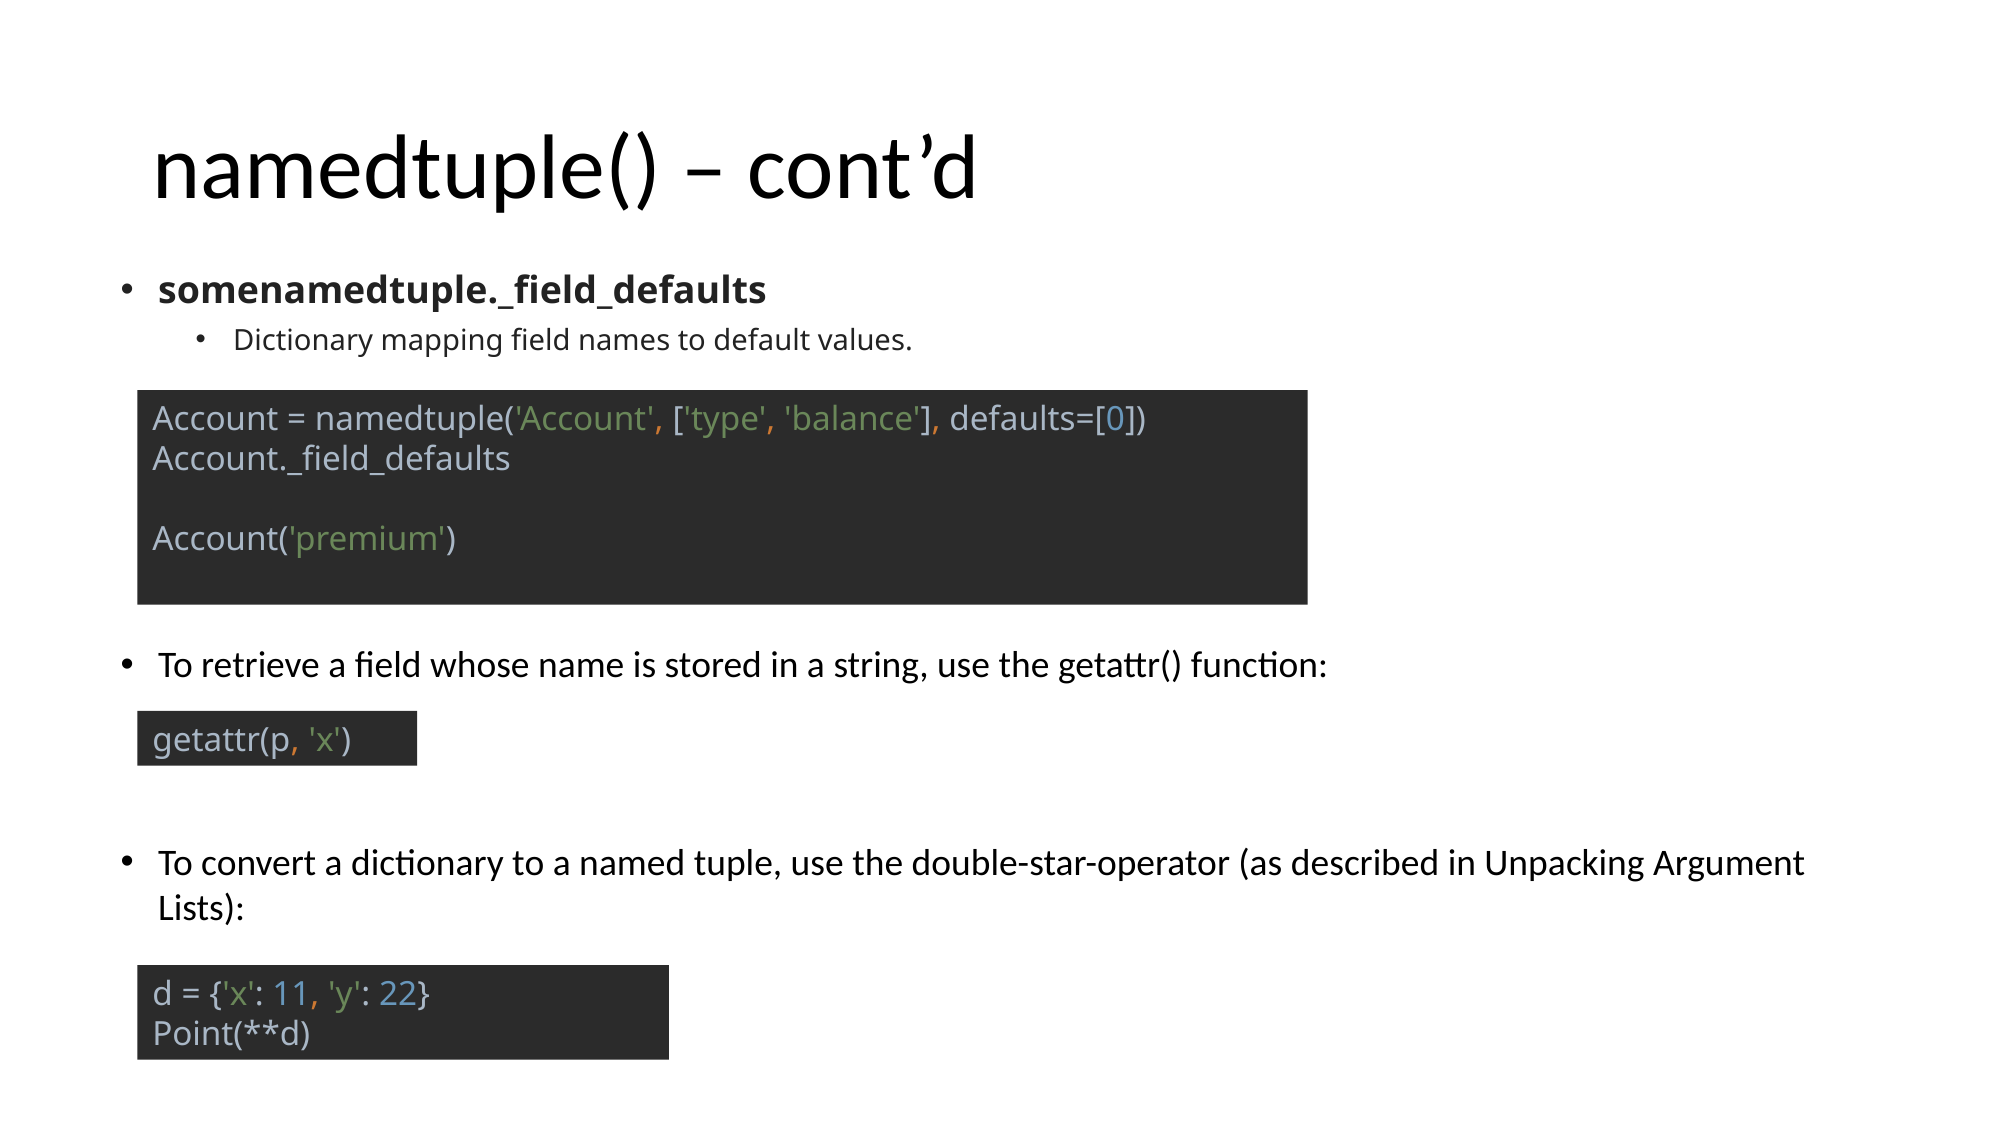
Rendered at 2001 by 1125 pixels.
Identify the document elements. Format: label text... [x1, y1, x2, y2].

text_box d = {'x': 11, 'y': 22} Point(**d) [137, 965, 669, 1060]
list somenamedtuple._field_defaults Dictionary mapping field names to default values. To retrieve a field whose name is stored in a string, use the getattr() function: To convert a dictionary to a named tuple, use the double-star-operator (as described in Unpacking Argument Lists): [105, 258, 1831, 1066]
text_box Account = namedtuple('Account', ['type', 'balance'], defaults=[0]) Account._field_defaults Account('premium') [137, 390, 1308, 605]
title namedtuple() – cont’d [137, 59, 1863, 278]
text_box getattr(p, 'x') [137, 710, 418, 766]
